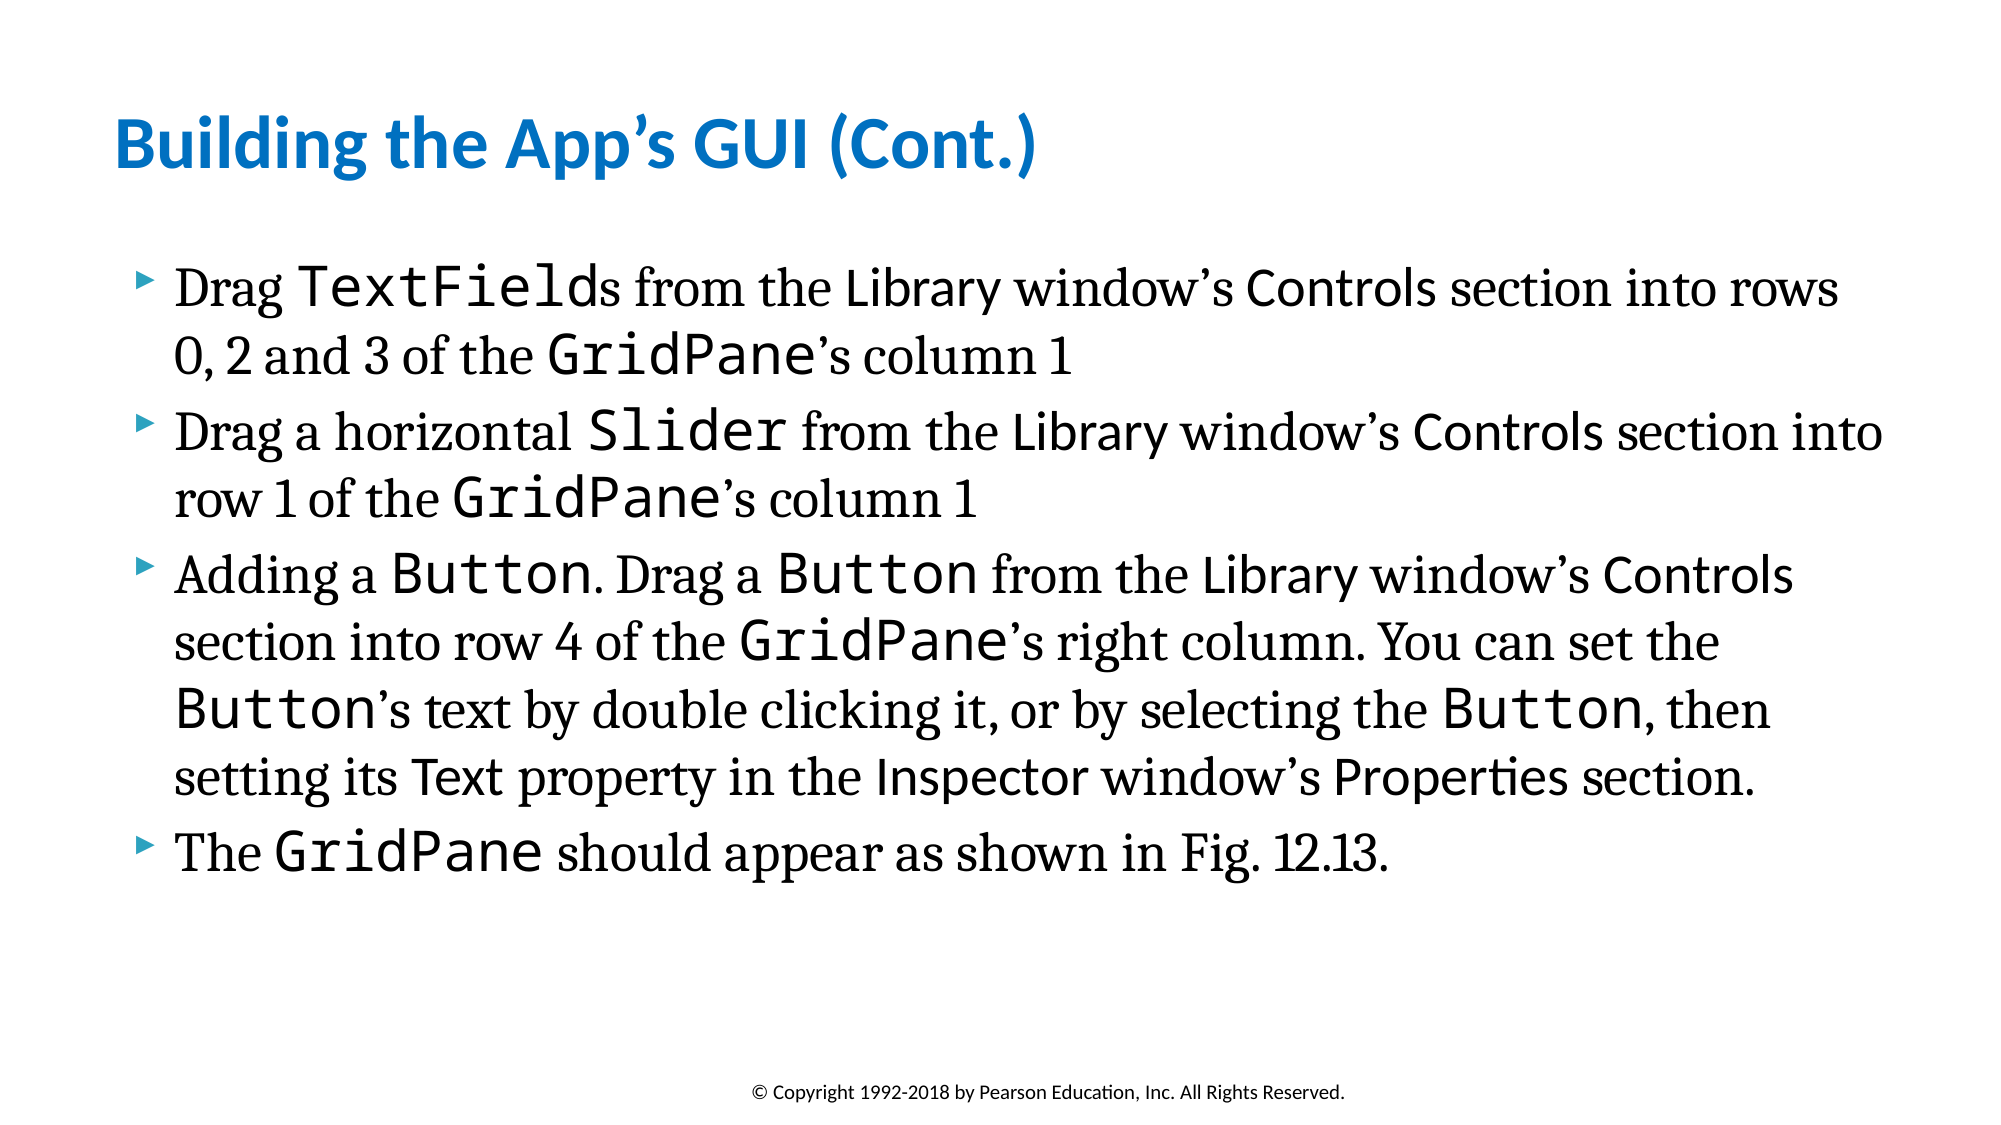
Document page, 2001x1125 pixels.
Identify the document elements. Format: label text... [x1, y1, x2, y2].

footer © Copyright 1992-2018 by Pearson Education, Inc. All Rights Reserved. [736, 1051, 1892, 1112]
title Building the App’s GUI (Cont.) [99, 45, 1900, 233]
list Drag TextFields from the Library window’s Controls section into rows 0, 2 and 3 of the GridPane’s column 1 Drag a horizontal Slider from the Library window’s Controls section into row 1 of the GridPane’s column 1 Adding a Button. Drag a Button from the Library window’s Controls section into row 4 of the GridPane’s right column. You can set the Button’s text by double clicking it, or by selecting the Button, then setting its Text property in the Inspector window’s Properties section. The GridPane should appear as shown in Fig. 12.13. [99, 242, 1900, 986]
